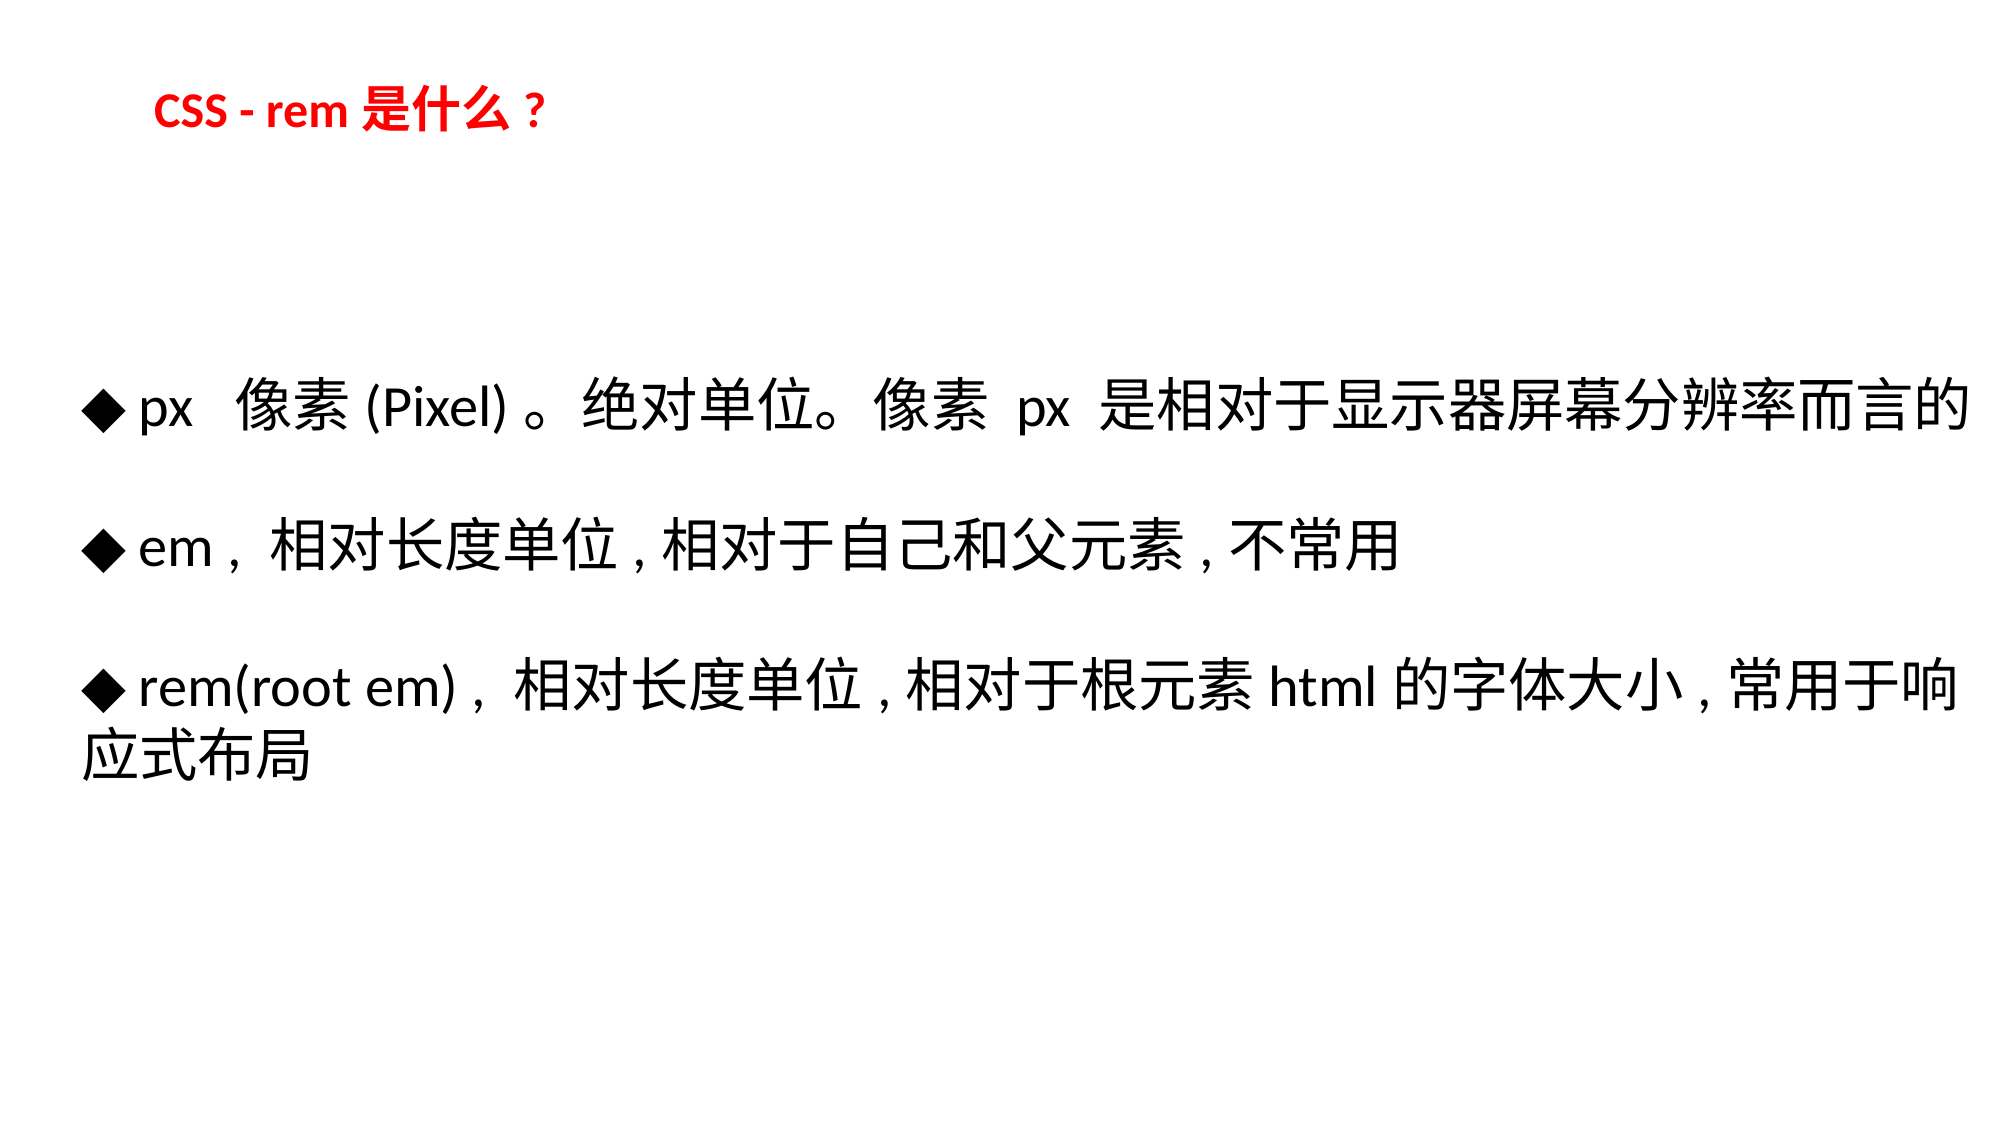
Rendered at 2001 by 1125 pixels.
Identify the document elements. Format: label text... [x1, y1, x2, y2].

text_box CSS - rem是什么? [139, 57, 961, 145]
text_box ◆ px 像素(Pixel)。绝对单位。像素 px 是相对于显示器屏幕分辨率而言的 ◆ em , 相对长度单位,相对于自己和父元素,不常用 ◆ rem(root em) , 相对长度单位,相对于根元素html的字体大小,常用于响应式布局 [66, 360, 2000, 796]
